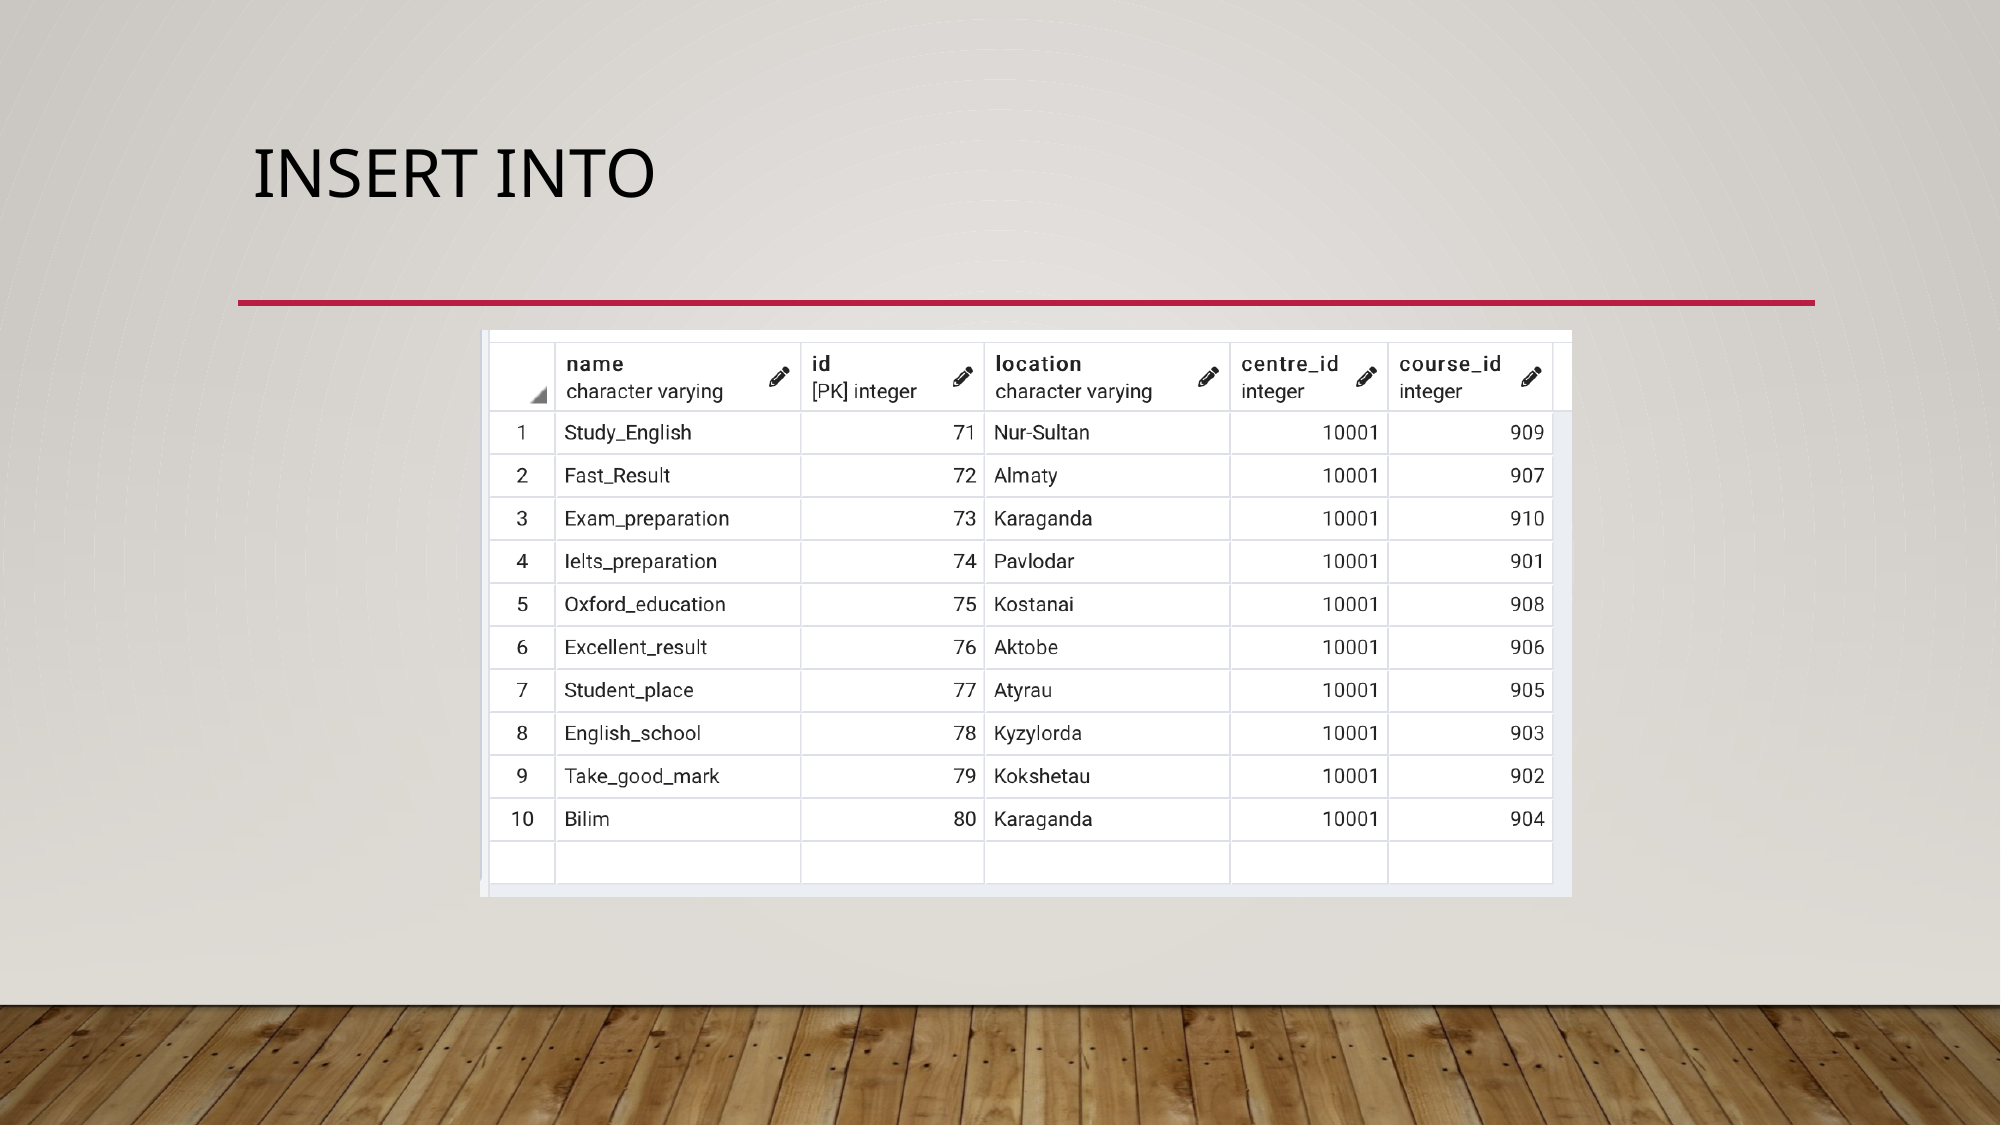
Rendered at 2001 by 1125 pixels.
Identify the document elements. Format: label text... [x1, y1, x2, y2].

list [480, 330, 1572, 897]
picture [0, 1005, 2000, 1125]
title INSERT INTO [238, 131, 1814, 305]
